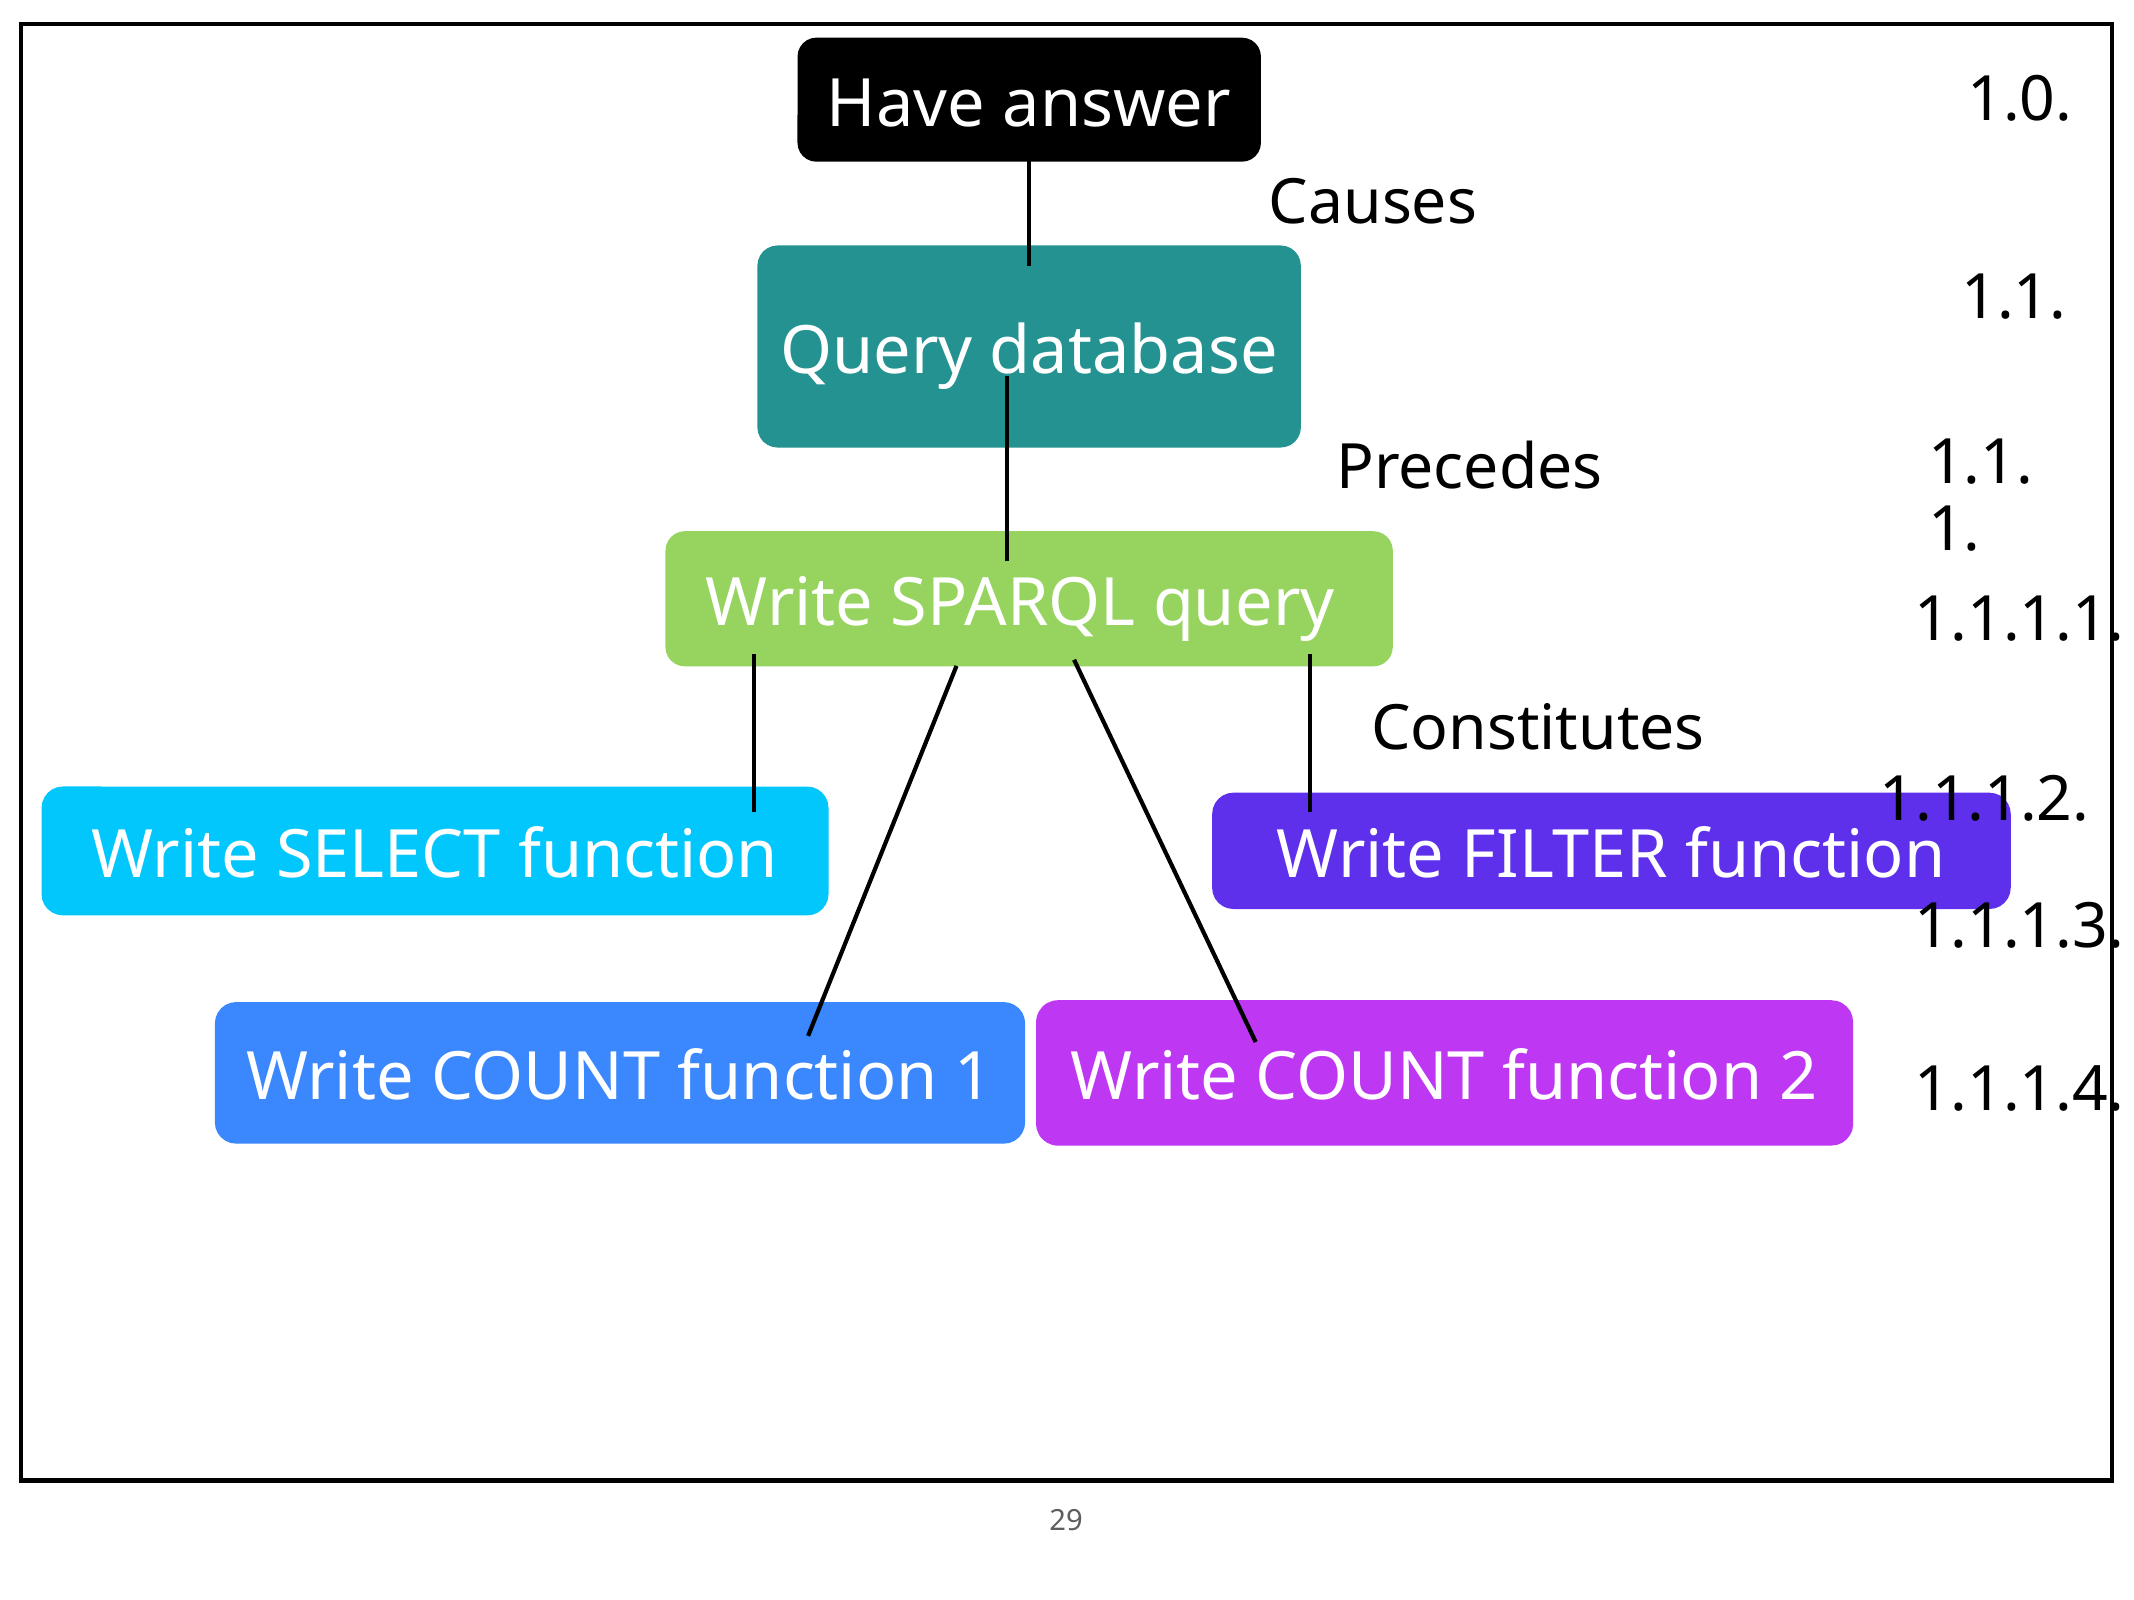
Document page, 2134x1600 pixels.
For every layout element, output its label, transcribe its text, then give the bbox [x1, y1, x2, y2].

text_box Write FILTER function [1212, 792, 2011, 910]
text_box Write COUNT function 2 [1036, 1000, 1854, 1146]
text_box Write SELECT function [41, 786, 829, 916]
text_box 1.1.1.4. [1906, 1048, 2134, 1133]
text_box 1.1.1.1. [1906, 578, 2134, 663]
text_box [21, 24, 2113, 1481]
text_box 1.1.1.3. [1906, 885, 2134, 970]
text_box Causes [1260, 161, 1486, 246]
text_box 1.1.1.2. [1871, 757, 2098, 842]
text_box Precedes [1328, 426, 1612, 511]
slide_number 29 [1039, 1495, 1094, 1551]
text_box Write SPARQL query [665, 531, 1393, 667]
text_box 1.1. [1953, 256, 2088, 341]
text_box Have answer [797, 37, 1261, 162]
text_box Write COUNT function 1 [214, 1002, 1026, 1144]
text_box 1.0. [1959, 57, 2081, 142]
text_box Query database [757, 245, 1301, 448]
text_box Constitutes [1363, 687, 1714, 772]
text_box 1.1.1. [1919, 421, 2050, 573]
